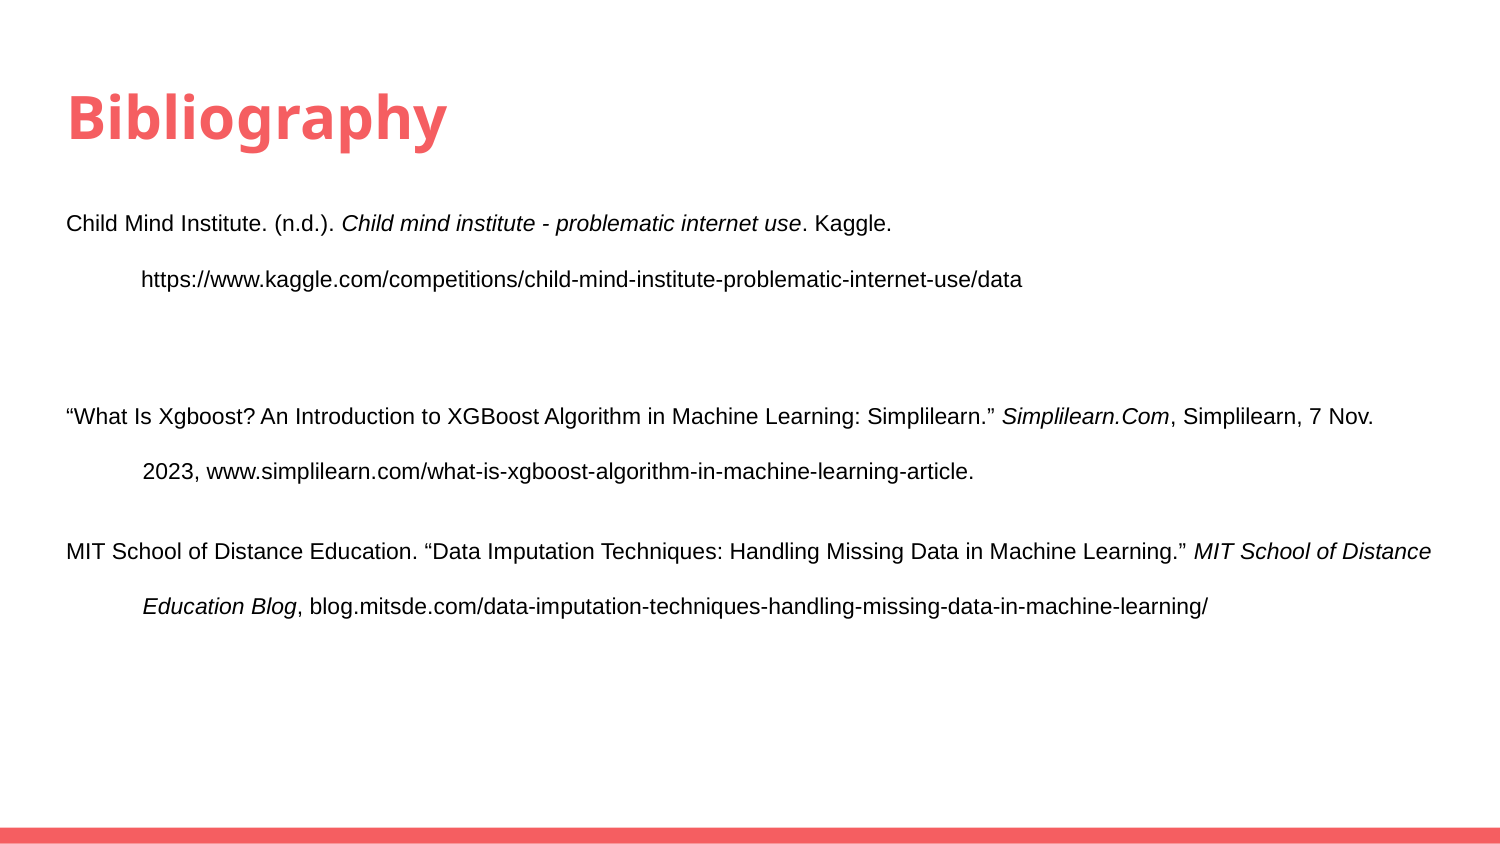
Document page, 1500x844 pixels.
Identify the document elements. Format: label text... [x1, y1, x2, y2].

list Child Mind Institute. (n.d.). Child mind institute - problematic internet use. Kaggle. https://www.kaggle.com/competitions/child-mind-institute-problematic-internet-use/data “What Is Xgboost? An Introduction to XGBoost Algorithm in Machine Learning: Simplilearn.” Simplilearn.Com, Simplilearn, 7 Nov. 2023, www.simplilearn.com/what-is-xgboost-algorithm-in-machine-learning-article. MIT School of Distance Education. “Data Imputation Techniques: Handling Missing Data in Machine Learning.” MIT School of Distance Education Blog, blog.mitsde.com/data-imputation-techniques-handling-missing-data-in-machine-learning/ [51, 189, 1449, 750]
title Bibliography [51, 64, 1449, 167]
